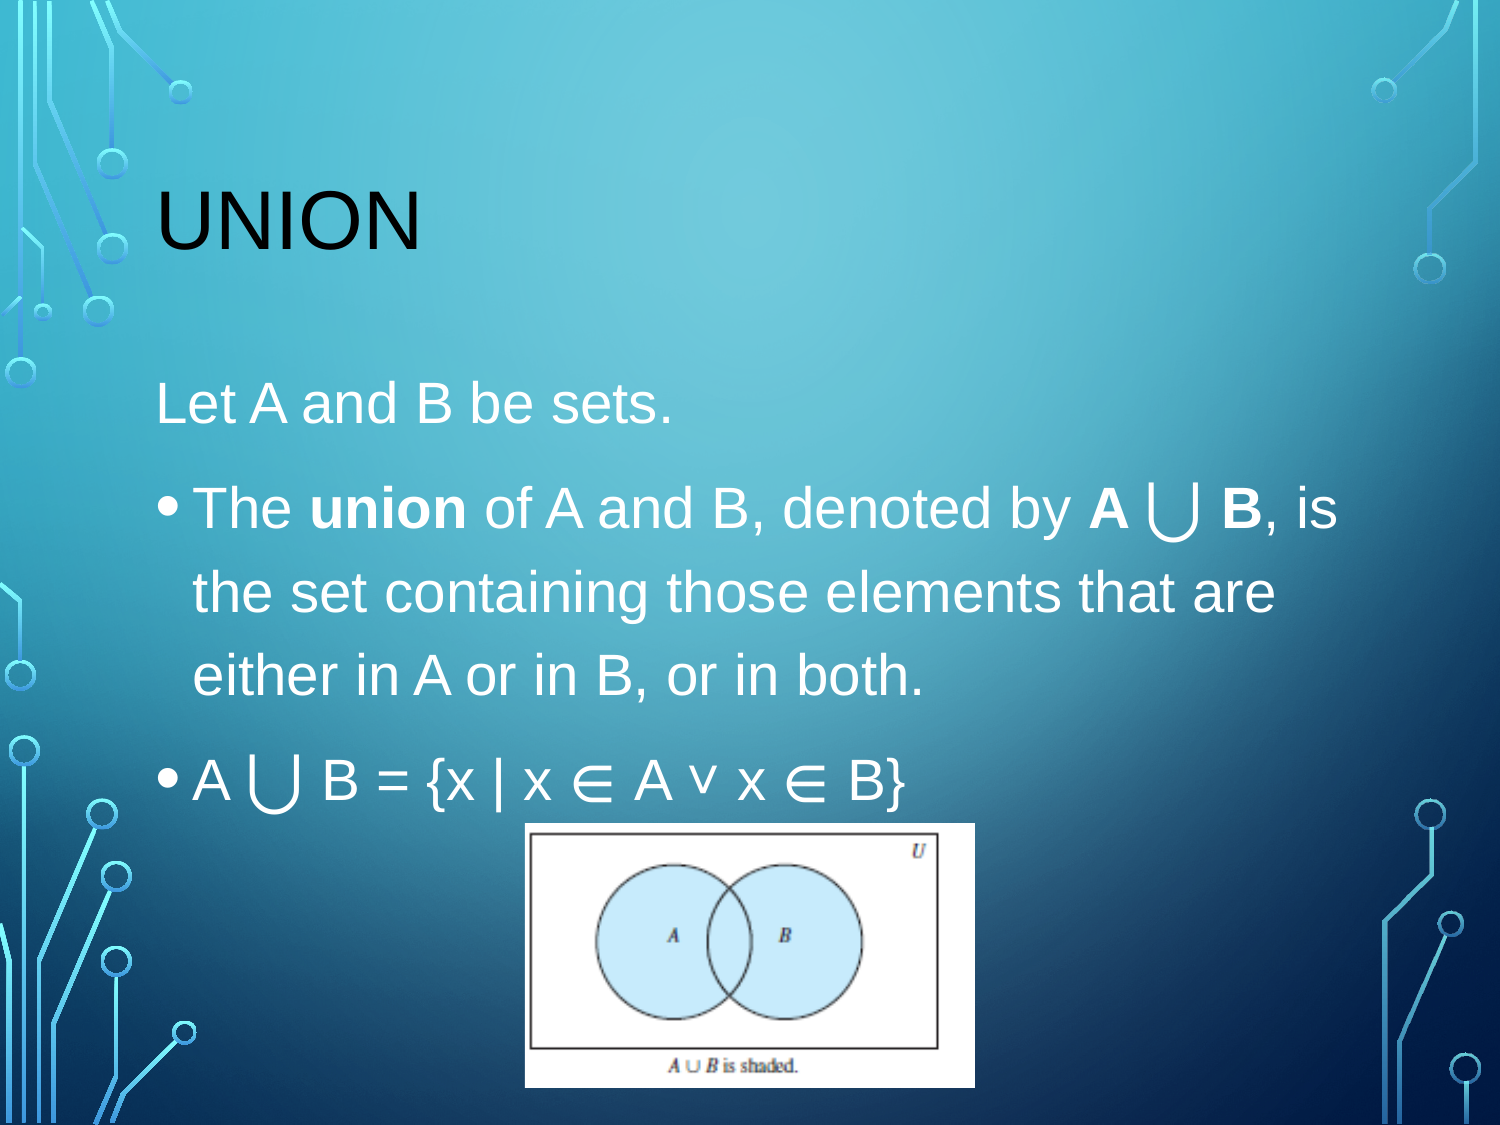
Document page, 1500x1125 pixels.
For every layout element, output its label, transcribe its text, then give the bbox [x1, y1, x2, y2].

list Let A and B be sets. The union of A and B, denoted by A ⋃ B, is the set containing those elements that are either in A or in B, or in both. A ⋃ B = {x | x ∈ A ˅ x ∈ B} [140, 343, 1360, 1100]
title Union [140, 101, 1360, 343]
picture [524, 822, 976, 1089]
